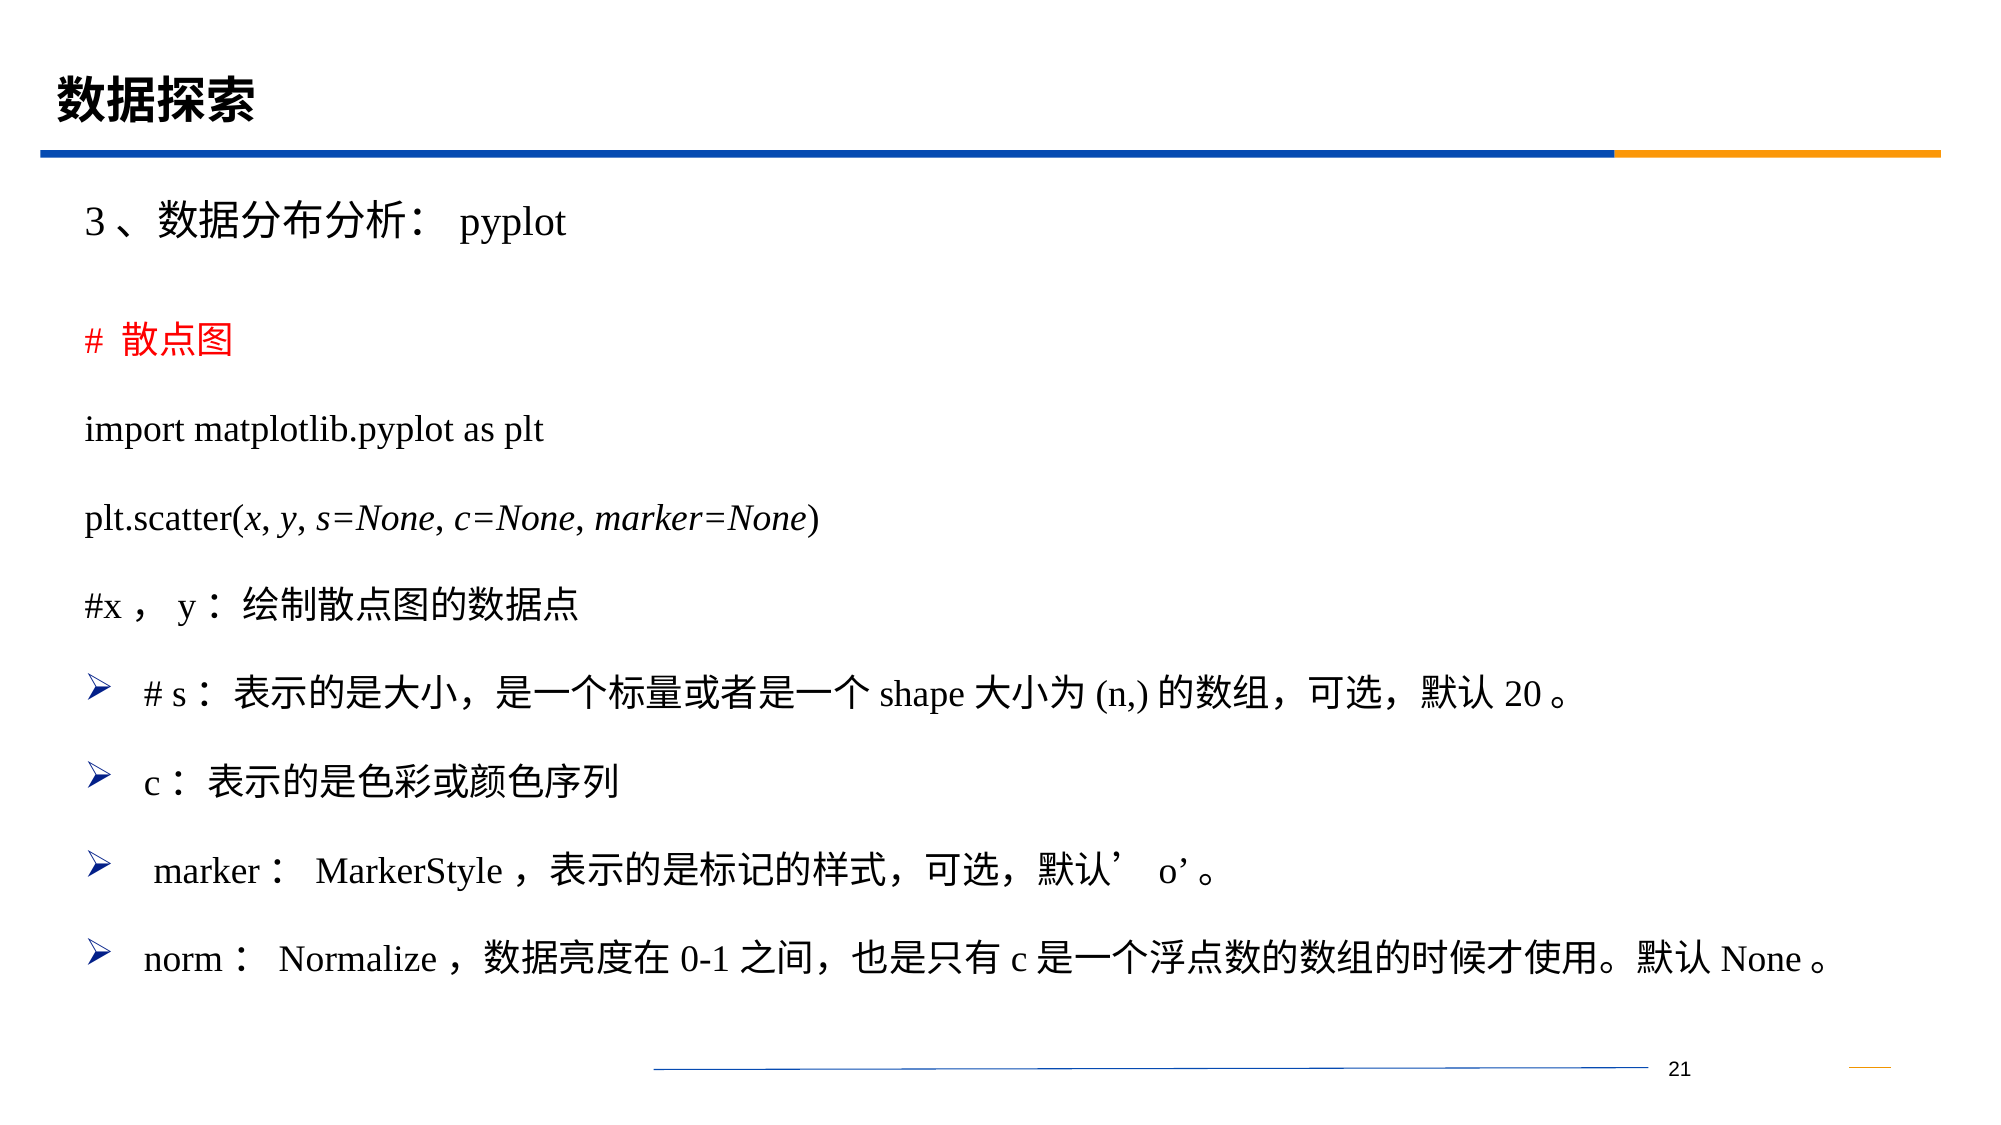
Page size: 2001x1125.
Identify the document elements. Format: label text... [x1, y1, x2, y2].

list 3、数据分布分析：pyplot [69, 186, 1892, 257]
title 数据探索 [41, 58, 1842, 146]
list # 散点图 import matplotlib.pyplot as plt plt.scatter(x, y, s=None, c=None, marker=None) #x，y：绘制散点图的数据点 # s：表示的是大小，是一个标量或者是一个shape大小为(n,)的数组，可选，默认20。 c：表示的是色彩或颜色序列 marker：MarkerStyle，表示的是标记的样式，可选，默认’o’。 norm：Normalize，数据亮度在0-1之间，也是只有c是一个浮点数的数组的时候才使用。默认None。 [69, 285, 1892, 1052]
